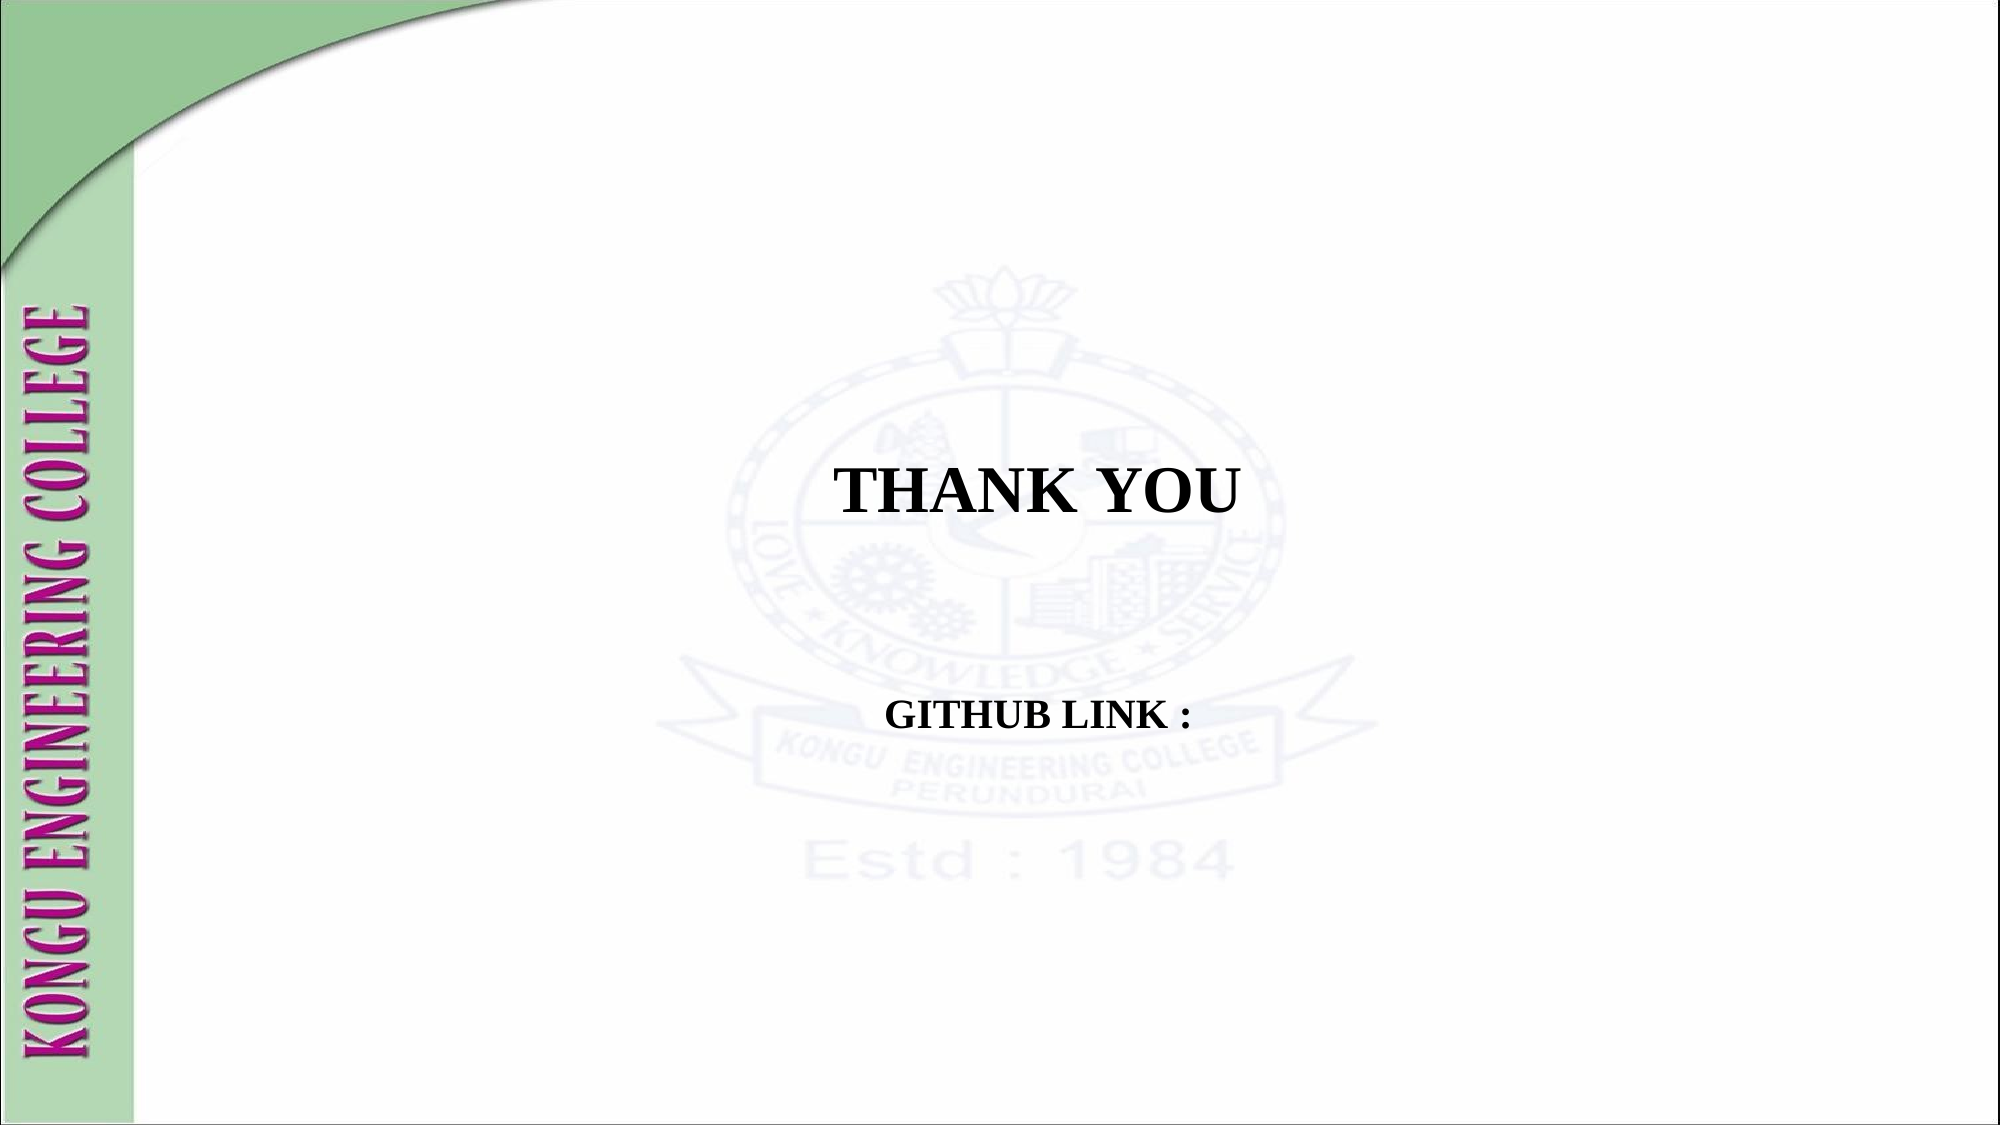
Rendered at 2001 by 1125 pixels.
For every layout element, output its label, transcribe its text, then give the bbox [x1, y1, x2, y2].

picture [0, 0, 2000, 1125]
title THANK YOU [831, 442, 1246, 634]
text_box GITHUB LINK : [882, 683, 1195, 737]
